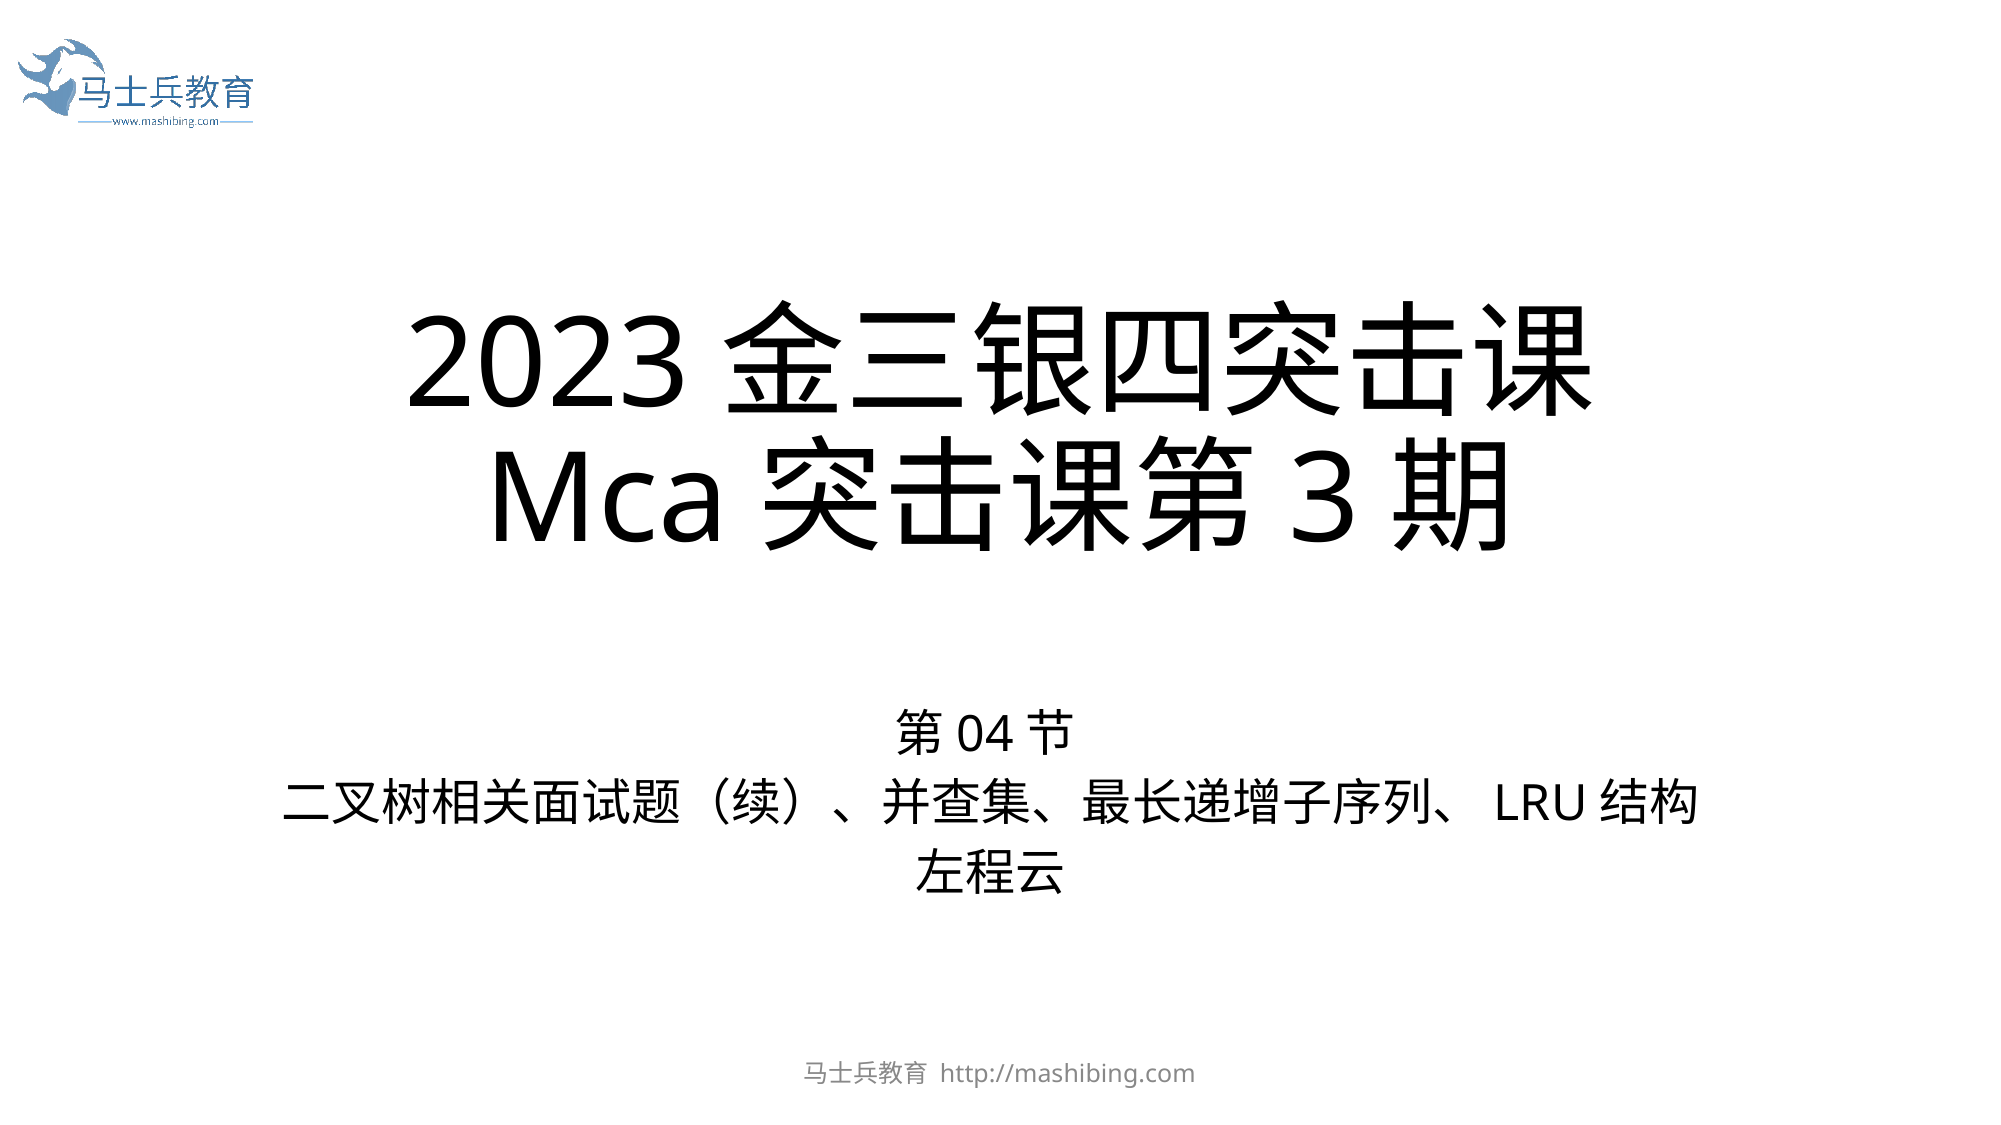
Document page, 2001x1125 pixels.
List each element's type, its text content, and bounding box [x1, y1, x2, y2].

subtitle 第04节 二叉树相关面试题（续）、并查集、最长递增子序列、LRU结构 左程云 [240, 704, 1742, 978]
picture [6, 5, 276, 177]
text_box 马士兵教育 http://mashibing.com [669, 1050, 1330, 1095]
title 2023金三银四突击课 Mca突击课第3期 [249, 183, 1751, 577]
